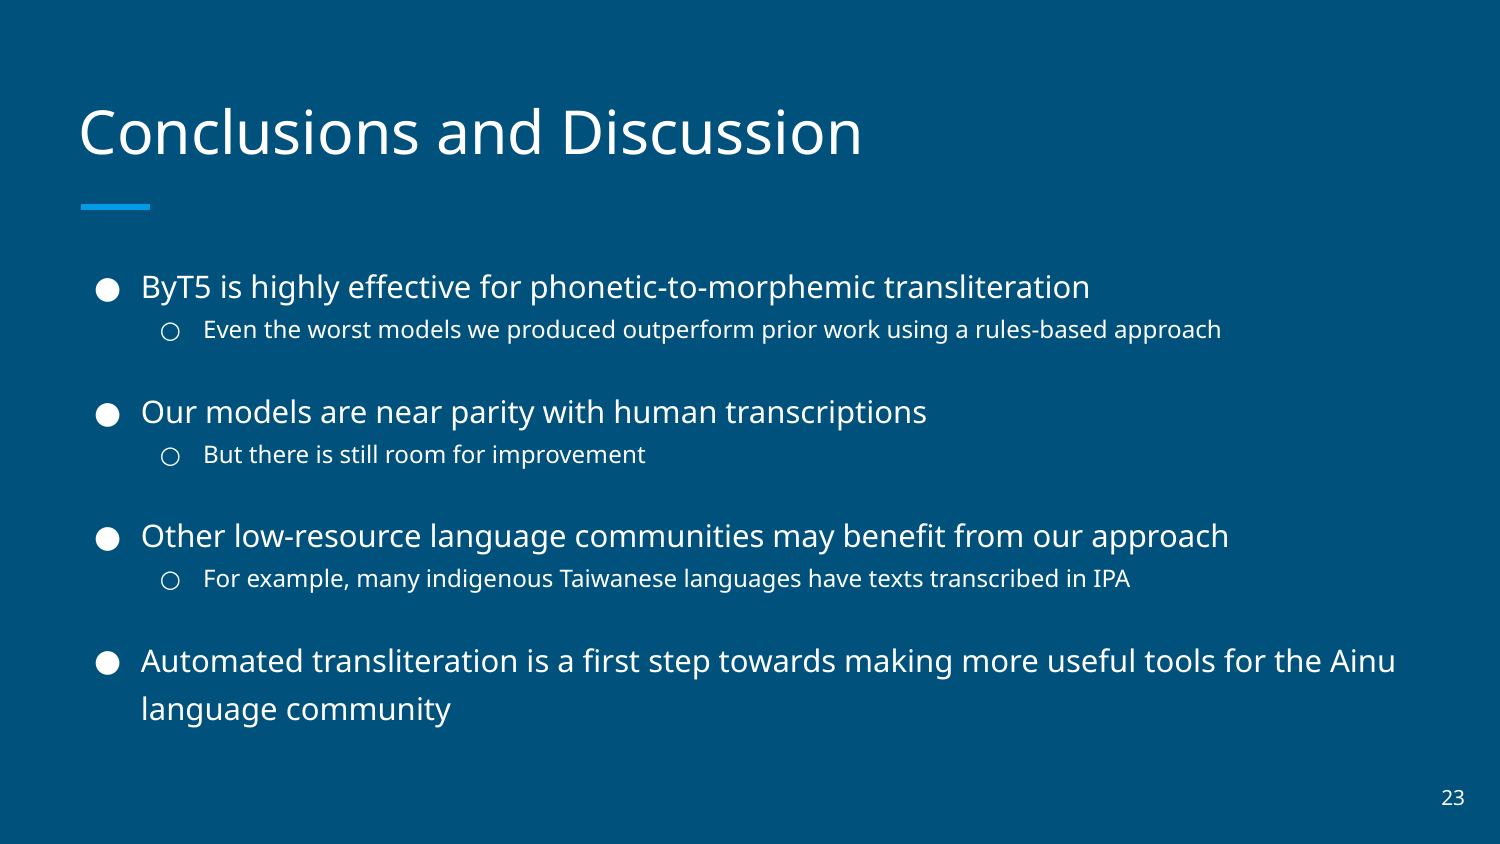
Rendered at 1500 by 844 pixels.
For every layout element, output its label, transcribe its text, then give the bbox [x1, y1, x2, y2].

slide_number ‹#› [1389, 764, 1480, 830]
title Conclusions and Discussion [63, 75, 1437, 188]
list ByT5 is highly effective for phonetic-to-morphemic transliteration Even the worst models we produced outperform prior work using a rules-based approach Our models are near parity with human transcriptions But there is still room for improvement Other low-resource language communities may benefit from our approach For example, many indigenous Taiwanese languages have texts transcribed in IPA Automated transliteration is a first step towards making more useful tools for the Ainu language community [63, 244, 1437, 750]
